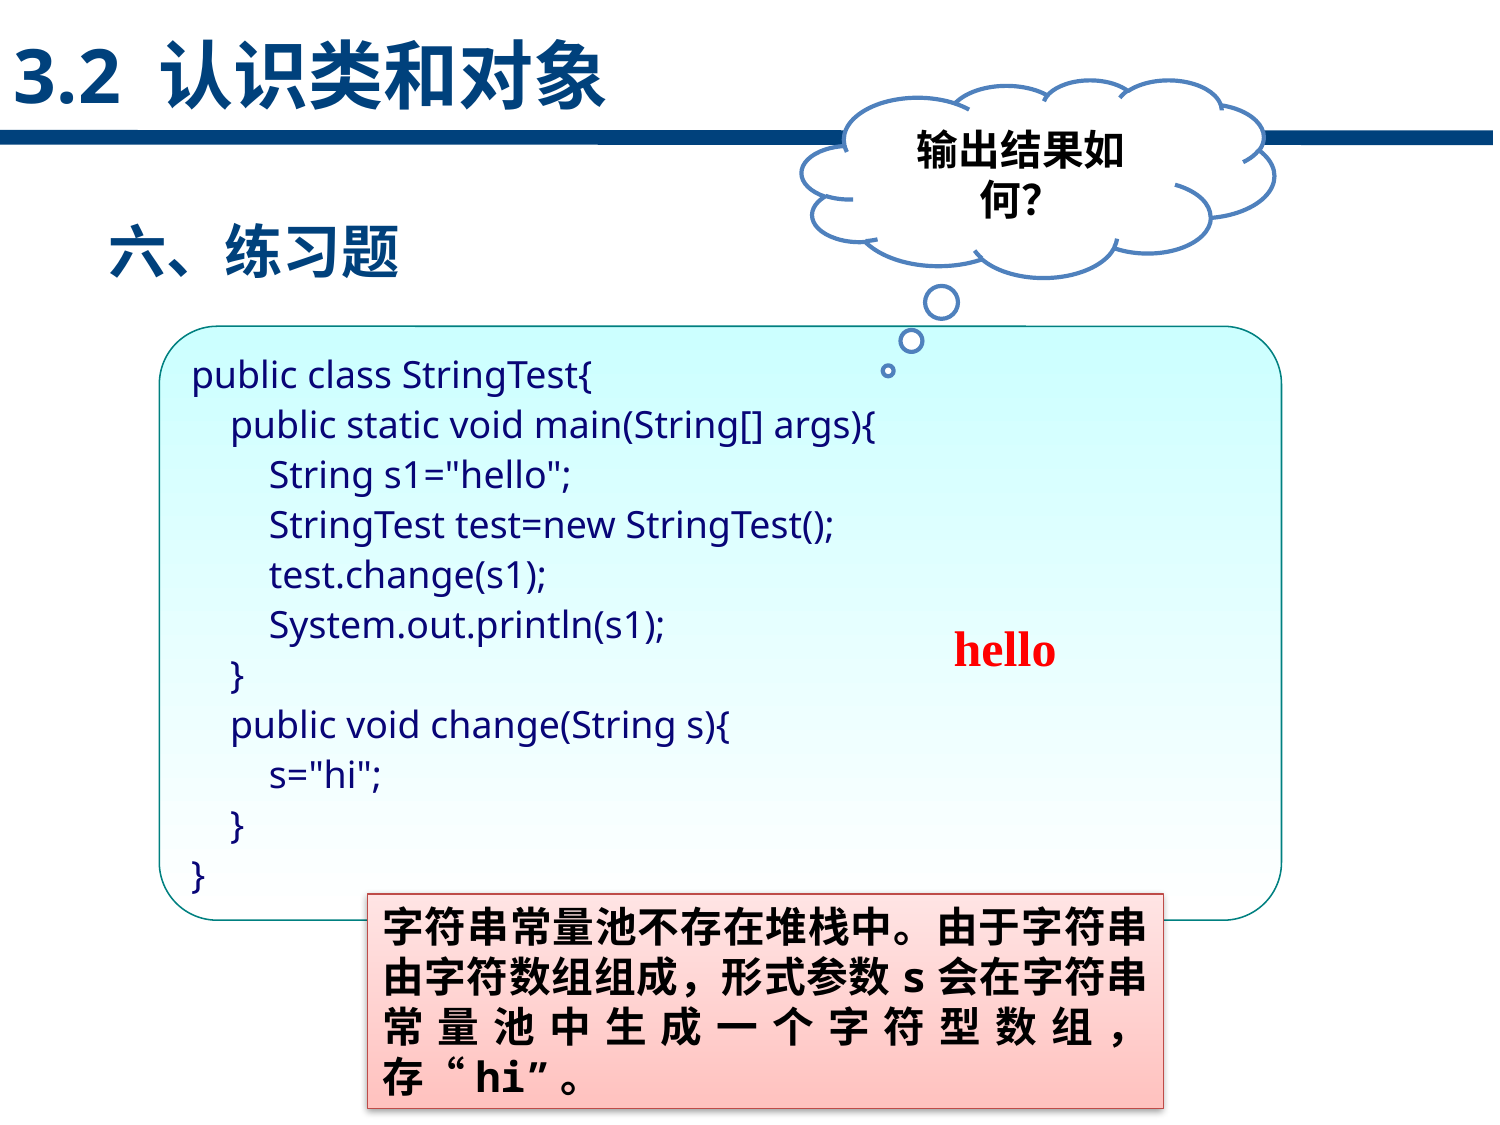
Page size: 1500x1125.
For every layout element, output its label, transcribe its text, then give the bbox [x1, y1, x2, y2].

text_box 输出结果如何？ [898, 327, 925, 354]
text_box 输出结果如何？ [922, 283, 961, 321]
text_box hello [938, 608, 1187, 684]
text_box 六、练习题 [5, 172, 1317, 293]
text_box 字符串常量池不存在堆栈中。由于字符串由字符数组组成，形式参数s会在字符串常量池中生成一个字符型数组，存“hi”。 [367, 893, 1164, 1109]
text_box 输出结果如何？ [880, 363, 896, 379]
text_box 3.2 认识类和对象 [0, 21, 624, 127]
text_box 输出结果如何？ [842, 78, 1266, 135]
text_box public class StringTest{ public static void main(String[] args){ String s1="hello"; StringTest test=new StringTest(); test.change(s1); System.out.println(s1); } public void change(String s){ s="hi"; } } [159, 326, 1282, 921]
text_box 输出结果如何？ [799, 147, 1277, 281]
